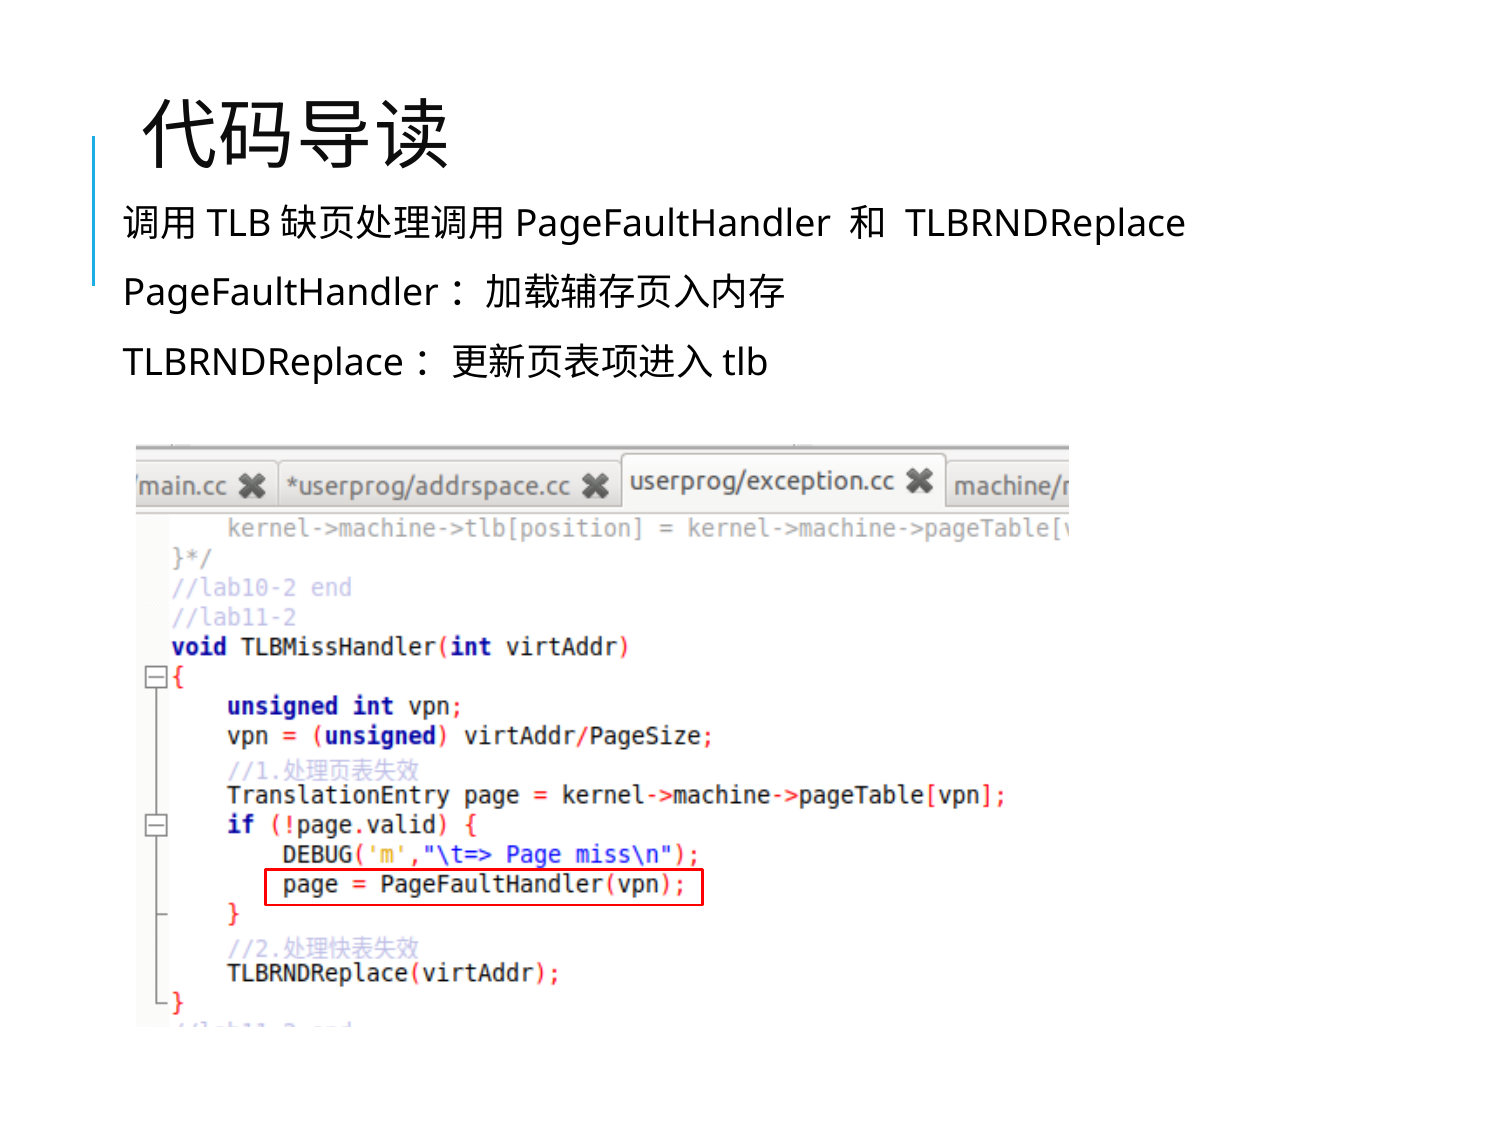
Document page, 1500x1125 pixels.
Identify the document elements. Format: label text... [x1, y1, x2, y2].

title 代码导读 [126, 96, 1322, 185]
picture [135, 444, 1070, 1027]
text_box 调用TLB缺页处理调用PageFaultHandler 和 TLBRNDReplace PageFaultHandler：加载辅存页入内存 TLBRNDReplace：更新页表项进入tlb [100, 196, 1400, 397]
